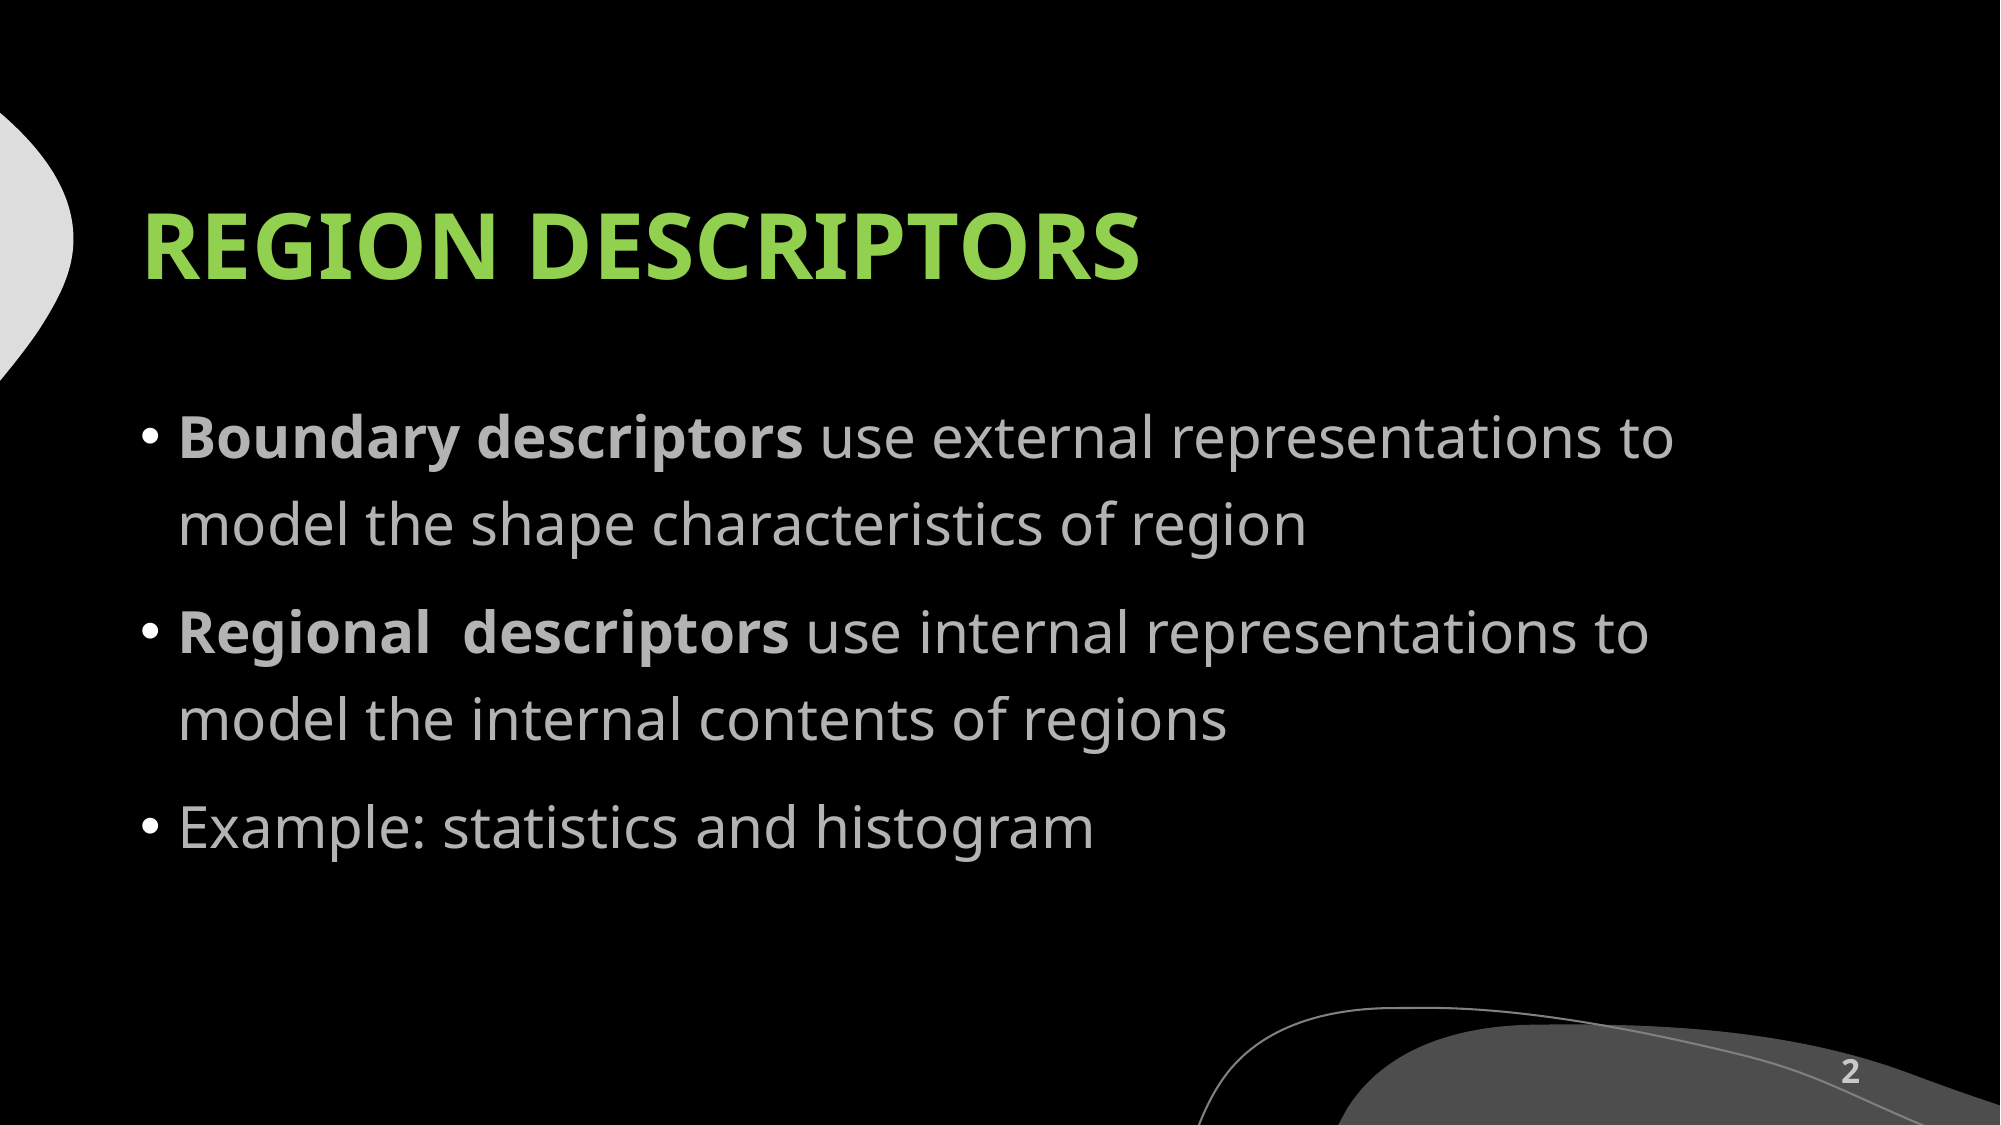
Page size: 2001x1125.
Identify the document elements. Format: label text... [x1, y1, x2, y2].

title REGION DESCRIPTORS [125, 125, 1875, 375]
slide_number 2 [1625, 1042, 1875, 1103]
list Boundary descriptors use external representations to model the shape characteristics of region Regional descriptors use internal representations to model the internal contents of regions Example: statistics and histogram [125, 375, 1875, 1002]
